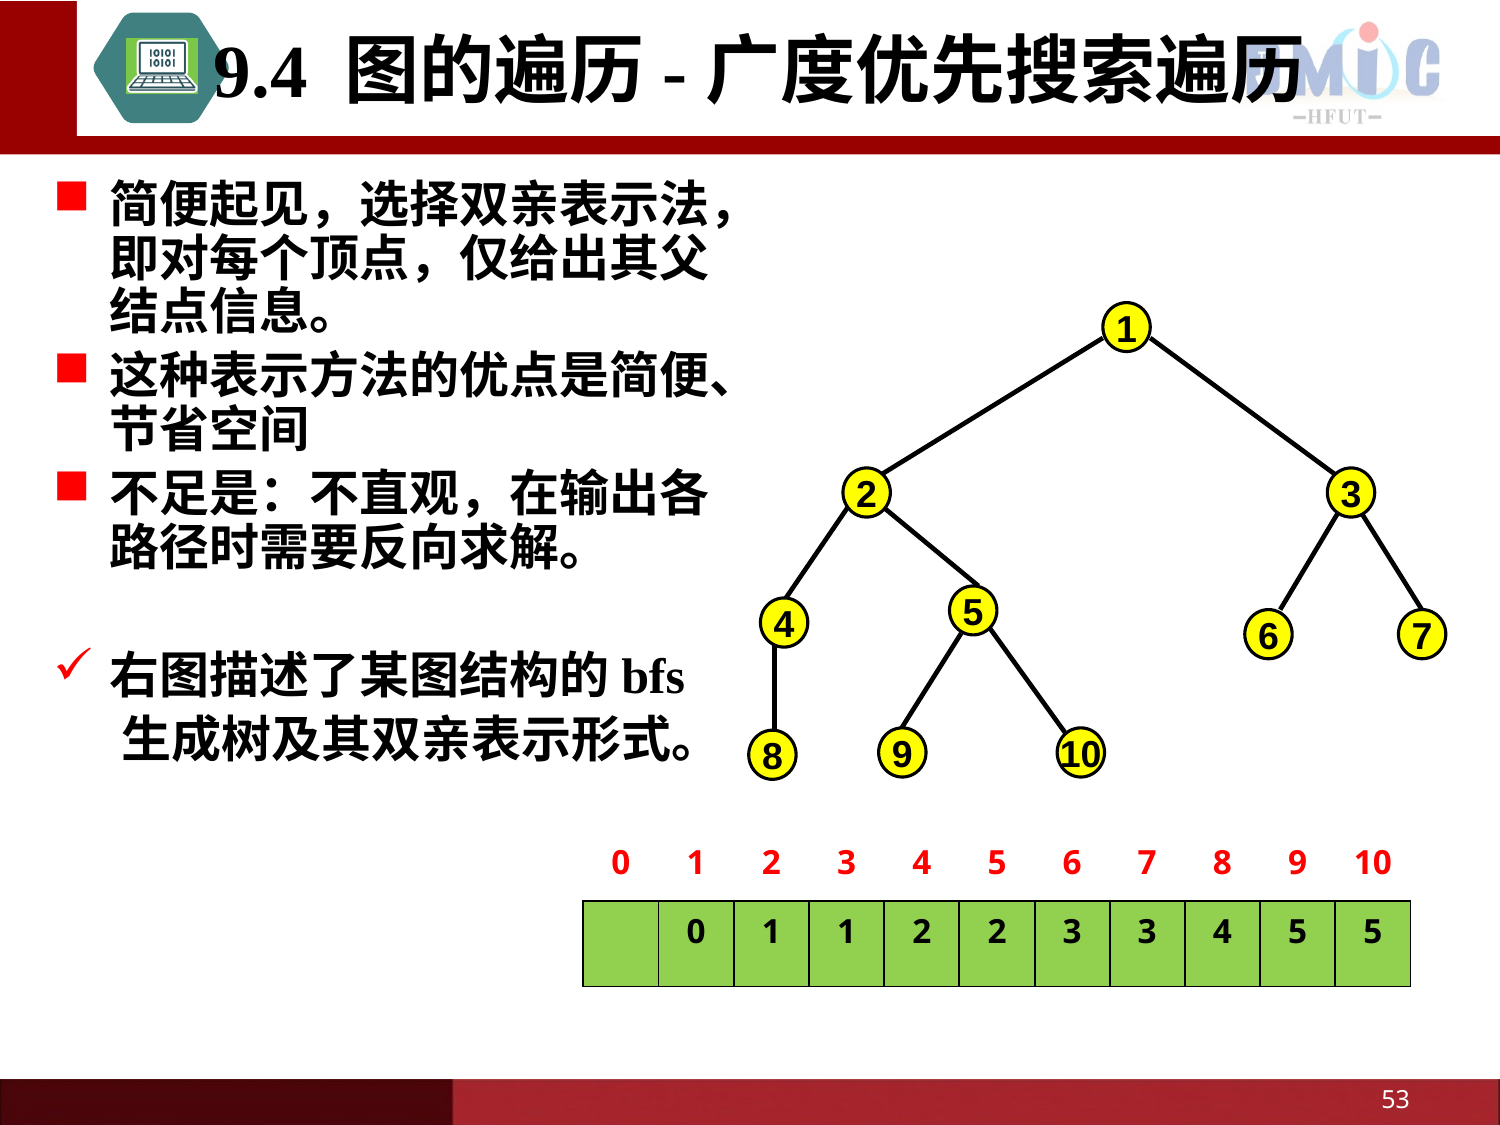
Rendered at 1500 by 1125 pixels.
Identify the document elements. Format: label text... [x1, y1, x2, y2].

table_header 4 [884, 831, 959, 900]
table_cell 1 [735, 902, 808, 986]
table_cell 3 [1111, 902, 1184, 986]
table_header 3 [809, 831, 884, 900]
table_cell 5 [1336, 902, 1410, 986]
list 简便起见，选择双亲表示法，即对每个顶点，仅给出其父结点信息。 这种表示方法的优点是简便、节省空间 不足是：不直观，在输出各路径时需要反向求解。 右图描述了某图结构的bfs 生成树及其双亲表示形式。 [37, 171, 764, 987]
text_box 4 [760, 597, 808, 648]
picture [0, 1079, 1500, 1125]
text_box 7 [1398, 609, 1446, 659]
table_cell 5 [1261, 902, 1334, 986]
table_cell 3 [1036, 902, 1109, 986]
table_header 0 [583, 831, 659, 900]
text_box 9 [878, 727, 927, 778]
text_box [0, 12, 1500, 124]
table_cell 4 [1186, 902, 1259, 986]
text_box 10 [1057, 727, 1105, 778]
table_cell 2 [885, 902, 958, 986]
table_cell 1 [810, 902, 883, 986]
text_box 2 [842, 467, 891, 518]
text_box 6 [1244, 609, 1293, 659]
table_header 6 [1035, 831, 1110, 900]
text_box 1 [1102, 302, 1151, 352]
text_box 8 [748, 730, 797, 780]
text_box 5 [949, 585, 997, 635]
slide_number 53 [1074, 1081, 1425, 1119]
table_header 9 [1260, 831, 1335, 900]
table_header 8 [1185, 831, 1260, 900]
text_box 3 [1327, 467, 1375, 518]
table_cell 0 [659, 902, 733, 986]
table_cell 2 [960, 902, 1034, 986]
table_header 2 [734, 831, 809, 900]
table_header 5 [959, 831, 1035, 900]
table_cell [584, 902, 658, 986]
table_header 1 [659, 831, 734, 900]
table_header 7 [1110, 831, 1185, 900]
table_header 10 [1335, 831, 1410, 900]
